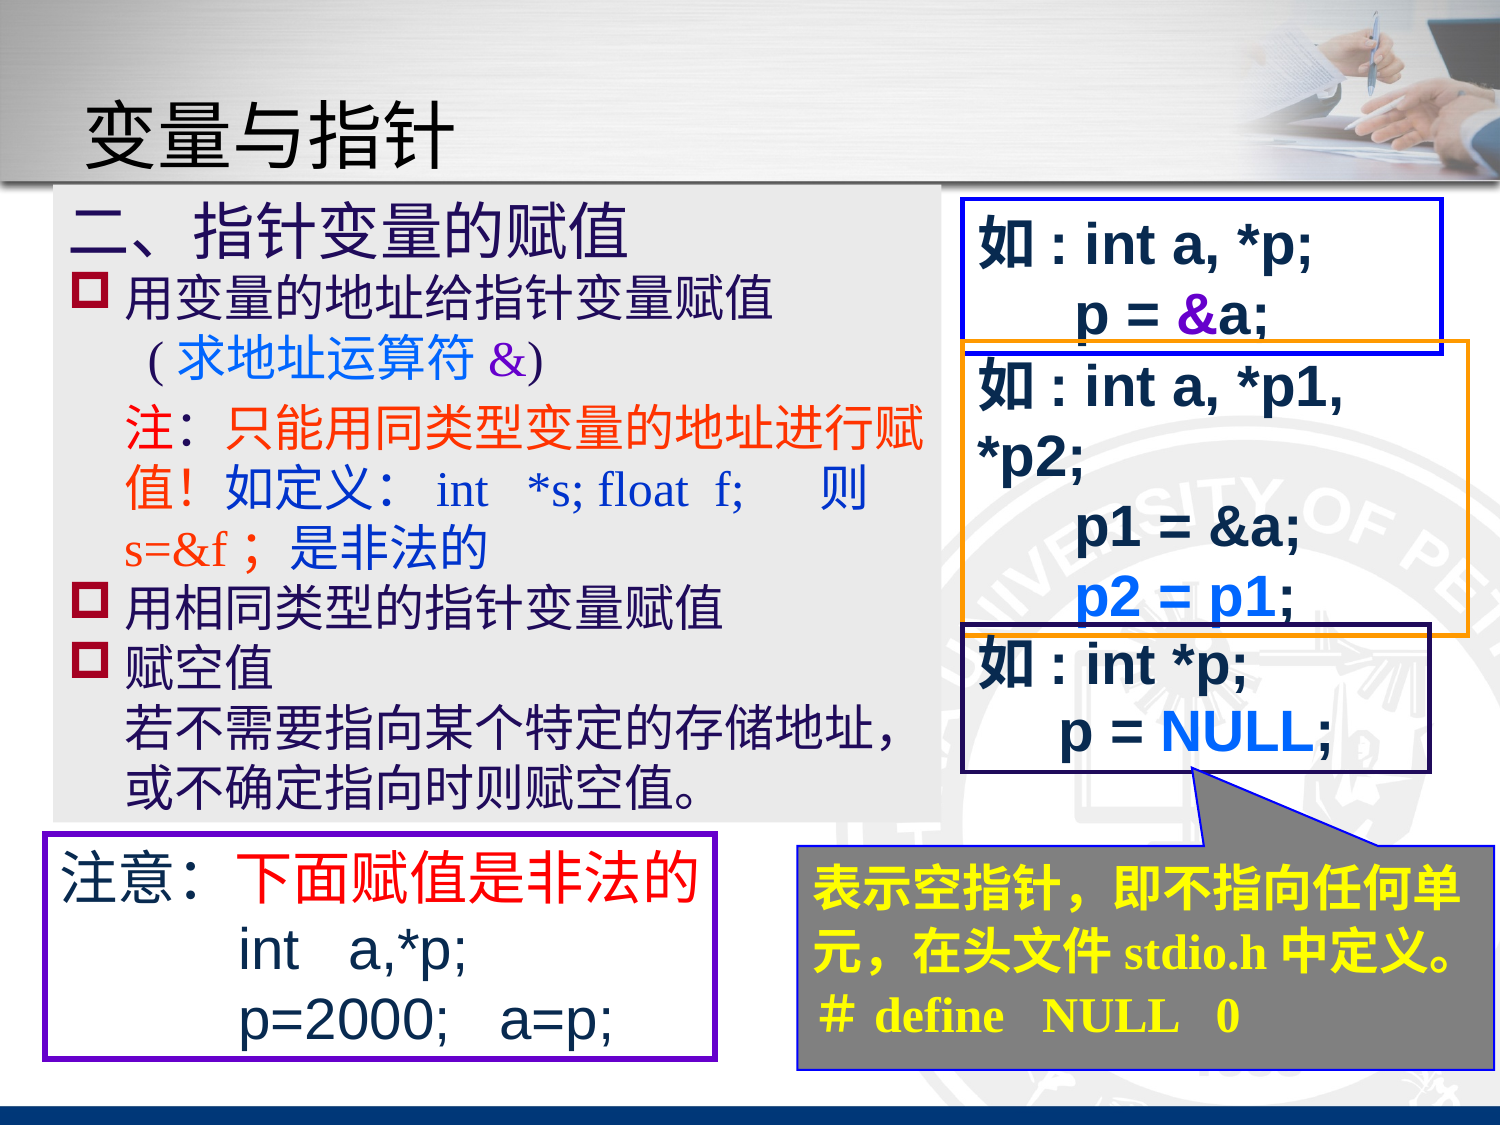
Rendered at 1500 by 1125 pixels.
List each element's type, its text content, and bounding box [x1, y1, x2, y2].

text_box 如: int *p; p = NULL; [962, 624, 1430, 772]
text_box 如: int a, *p1, *p2; p1 = &a; p2 = p1; [962, 341, 1469, 636]
title 变量与指针 [67, 80, 1418, 188]
text_box 注意：下面赋值是非法的 int a,*p; p=2000; a=p; [44, 834, 716, 1059]
text_box 表示空指针，即不指向任何单元，在头文件stdio.h中定义。 ＃define NULL 0 [797, 767, 1495, 1070]
text_box 二、指针变量的赋值 用变量的地址给指针变量赋值 (求地址运算符&) 注：只能用同类型变量的地址进行赋值！如定义：int *s; float f; 则 s=&f；是非法的 用相同类型的指针变量赋值 赋空值 若不需要指向某个特定的存储地址，或不确定指向时则赋空值。 [53, 184, 942, 823]
picture [0, 0, 1500, 1125]
text_box 如: int a, *p; p = &a; [962, 198, 1442, 341]
